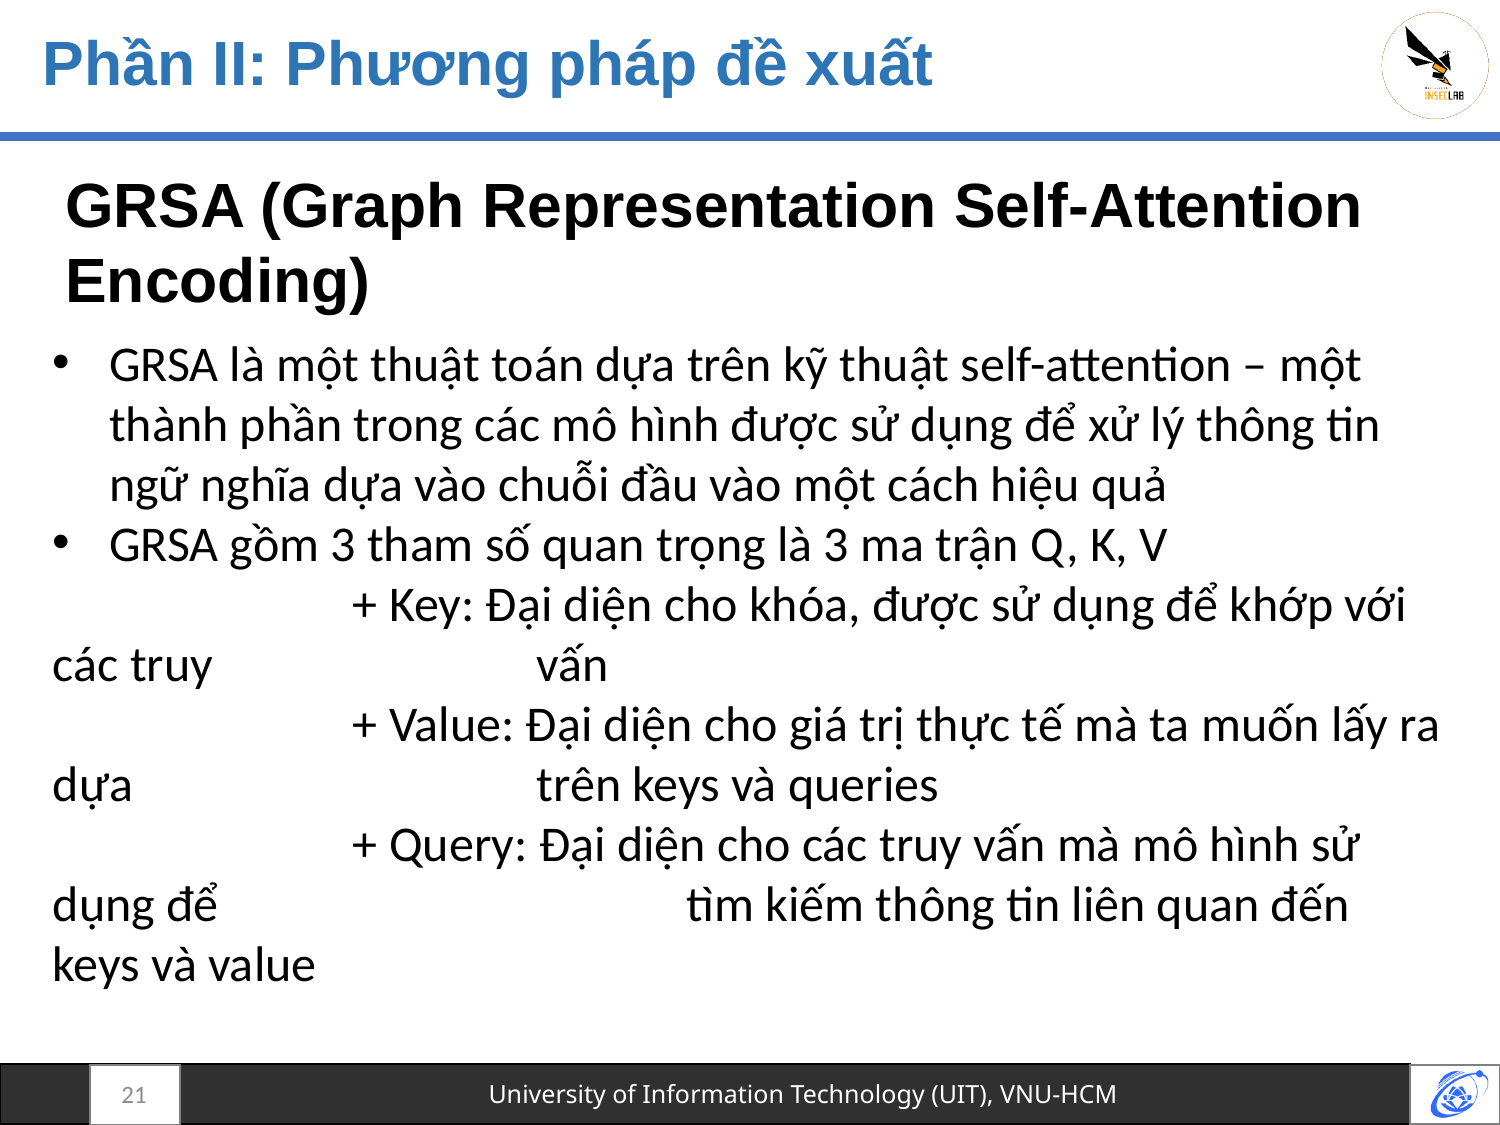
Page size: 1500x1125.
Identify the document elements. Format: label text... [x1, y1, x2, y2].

text_box GRSA là một thuật toán dựa trên kỹ thuật self-attention – một thành phần trong các mô hình được sử dụng để xử lý thông tin ngữ nghĩa dựa vào chuỗi đầu vào một cách hiệu quả GRSA gồm 3 tham số quan trọng là 3 ma trận Q, K, V + Key: Đại diện cho khóa, được sử dụng để khớp với các truy vấn + Value: Đại diện cho giá trị thực tế mà ta muốn lấy ra dựa trên keys và queries + Query: Đại diện cho các truy vấn mà mô hình sử dụng để tìm kiếm thông tin liên quan đến keys và value [20, 323, 1463, 999]
text_box GRSA (Graph Representation Self-Attention Encoding) [50, 157, 1433, 322]
picture [1375, 5, 1495, 125]
title Phần II: Phương pháp đề xuất [27, 23, 1376, 108]
picture [1426, 1053, 1495, 1125]
slide_number 21 [95, 1063, 162, 1124]
